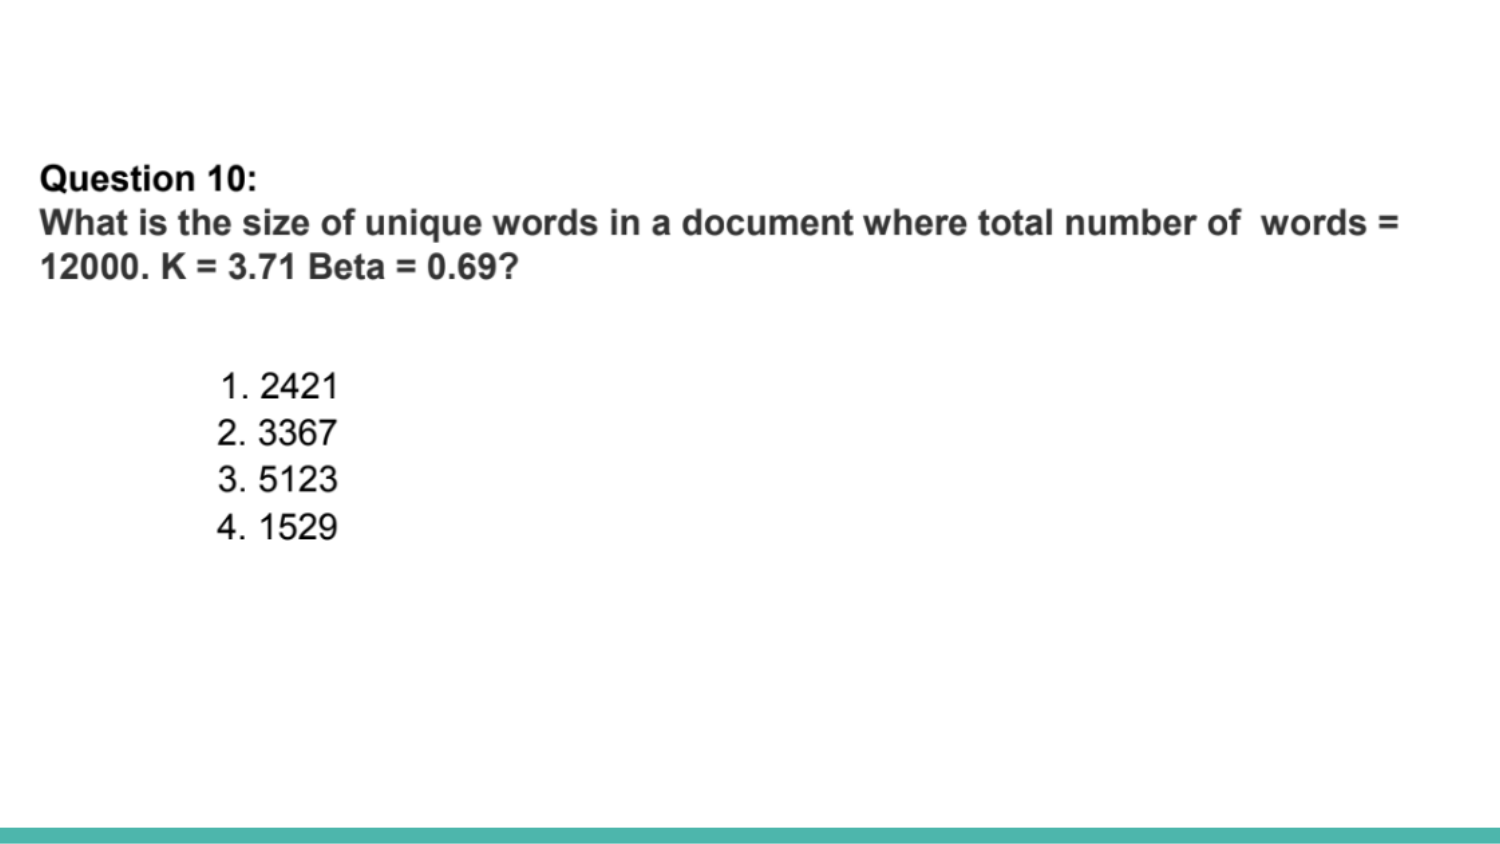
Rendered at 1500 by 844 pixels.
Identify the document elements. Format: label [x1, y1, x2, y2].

picture [24, 149, 1476, 565]
